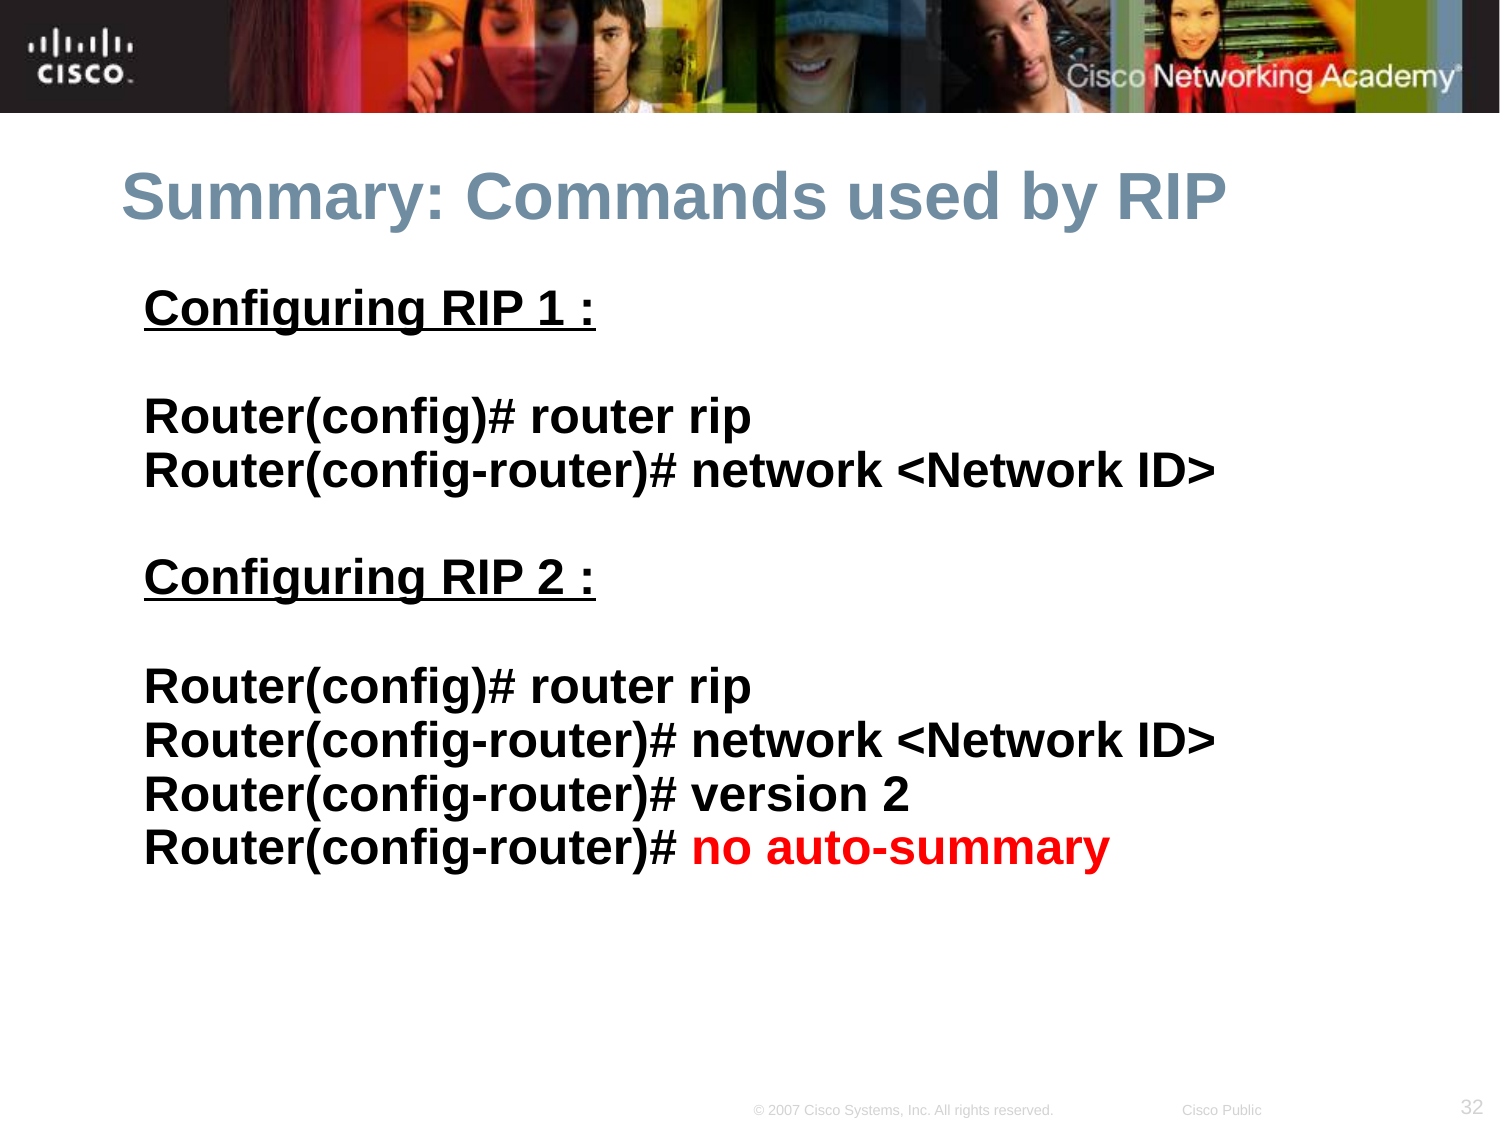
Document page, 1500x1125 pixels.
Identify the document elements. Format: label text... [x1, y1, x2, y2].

picture [0, 0, 1500, 113]
text_box Configuring RIP 1 : Router(config)# router rip Router(config-router)# network <Network ID> Configuring RIP 2 : Router(config)# router rip Router(config-router)# network <Network ID> Router(config-router)# version 2 Router(config-router)# no auto-summary [128, 274, 1458, 992]
title Summary: Commands used by RIP [107, 102, 1444, 241]
